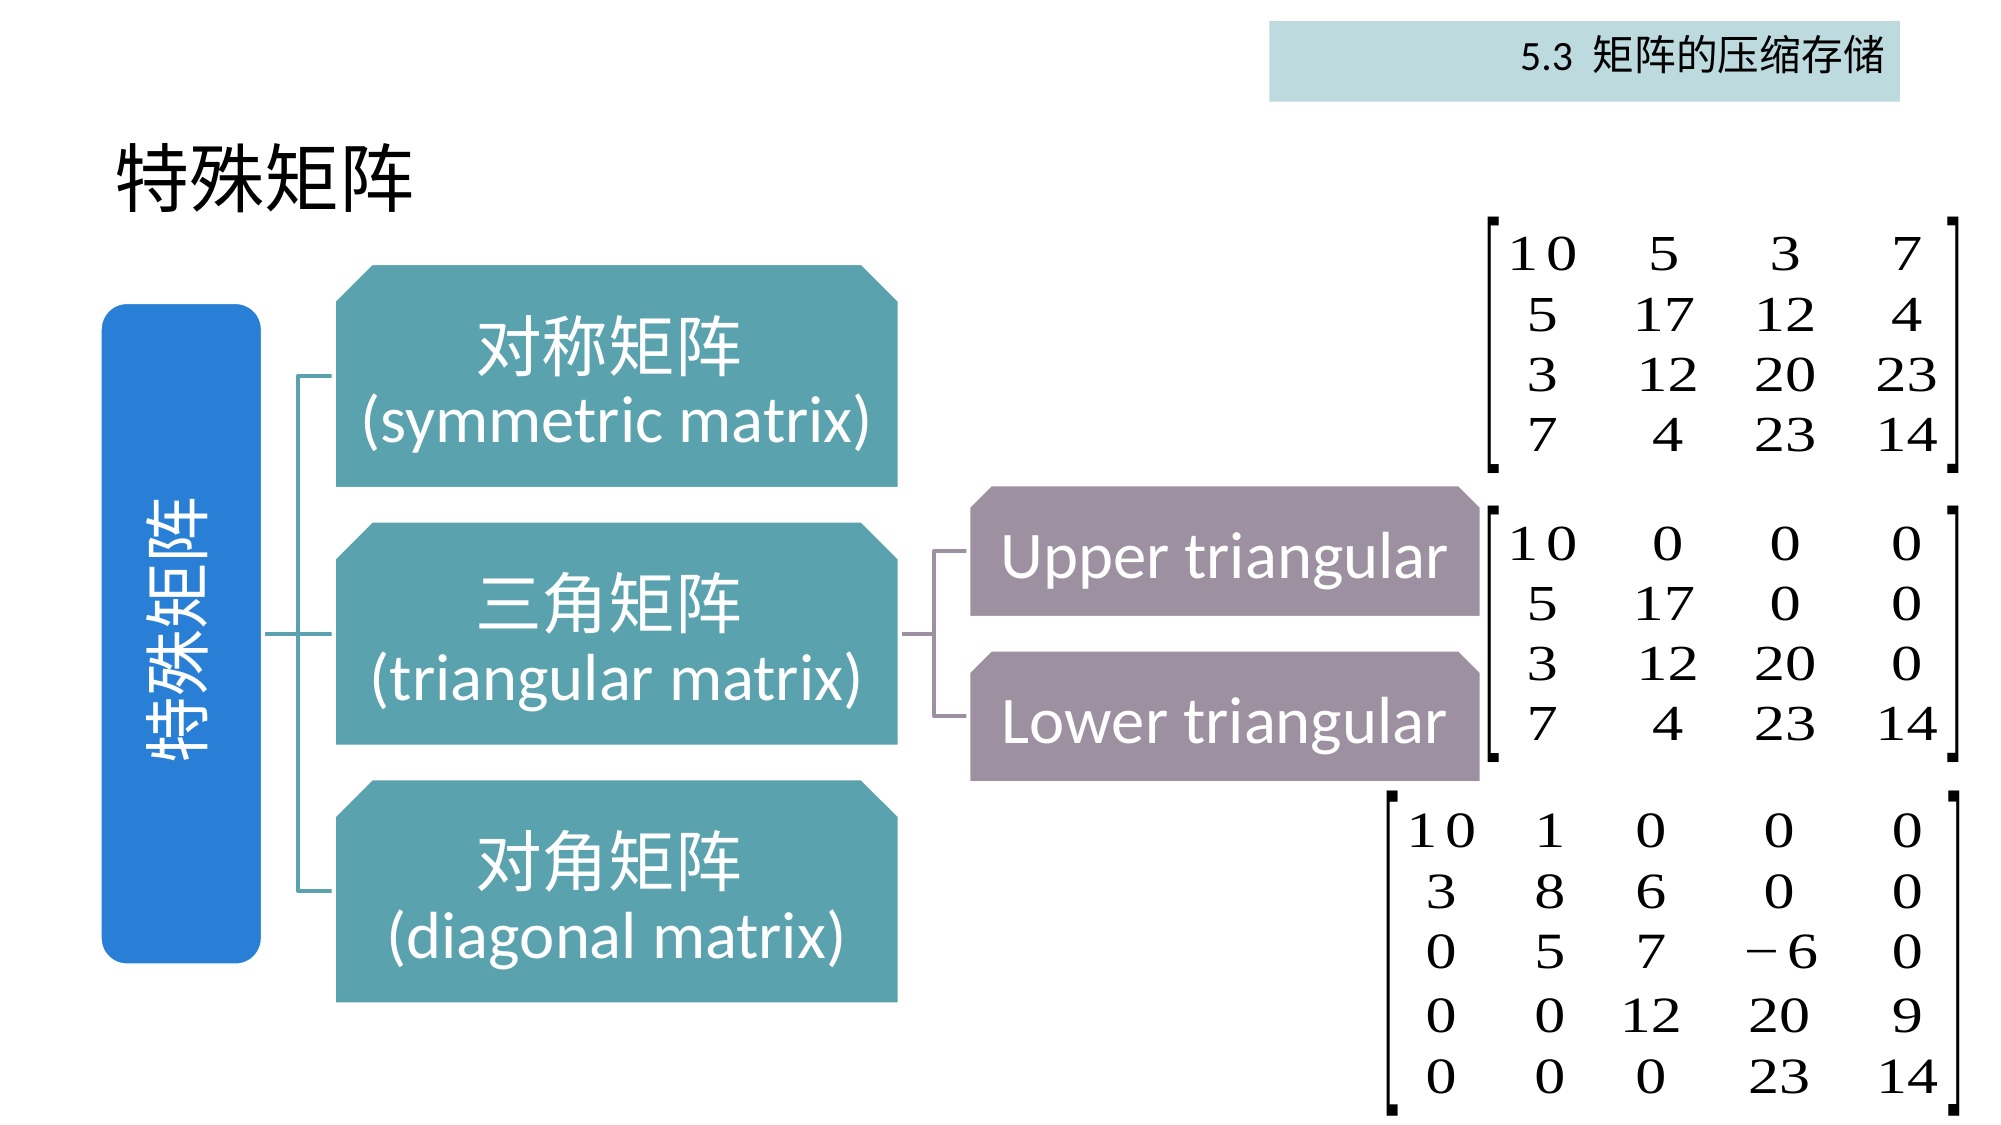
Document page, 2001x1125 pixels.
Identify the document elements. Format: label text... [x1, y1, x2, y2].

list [69, 262, 1538, 1006]
title 特殊矩阵 [99, 120, 1900, 233]
list 5.3 矩阵的压缩存储 [1269, 21, 1900, 102]
